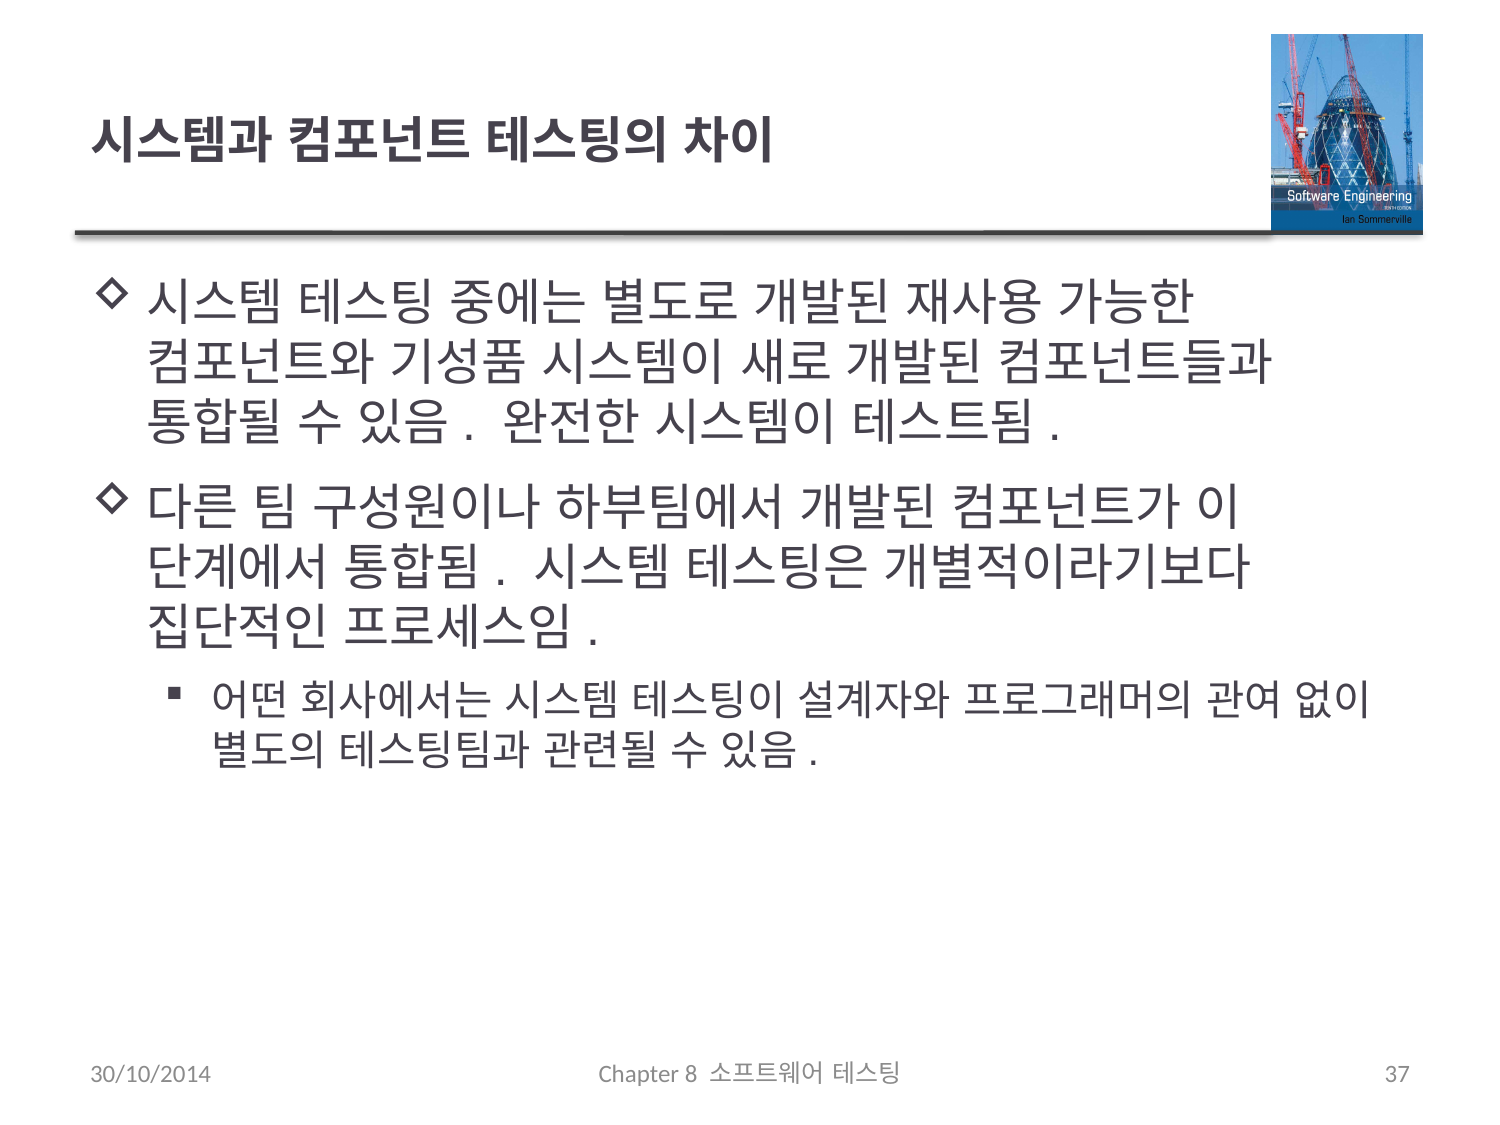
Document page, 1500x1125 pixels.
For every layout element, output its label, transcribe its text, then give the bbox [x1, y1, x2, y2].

slide_number 37 [1074, 1042, 1425, 1103]
footer Chapter 8 소프트웨어 테스팅 [512, 1042, 988, 1103]
picture [1271, 34, 1423, 230]
title 시스템과 컴포넌트 테스팅의 차이 [74, 44, 1272, 233]
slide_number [75, 1042, 425, 1103]
list 시스템 테스팅 중에는 별도로 개발된 재사용 가능한 컴포넌트와 기성품 시스템이 새로 개발된 컴포넌트들과 통합될 수 있음. 완전한 시스템이 테스트됨. 다른 팀 구성원이나 하부팀에서 개발된 컴포넌트가 이 단계에서 통합됨. 시스템 테스팅은 개별적이라기보다 집단적인 프로세스임. 어떤 회사에서는 시스템 테스팅이 설계자와 프로그래머의 관여 없이 별도의 테스팅팀과 관련될 수 있음. [75, 262, 1425, 1005]
